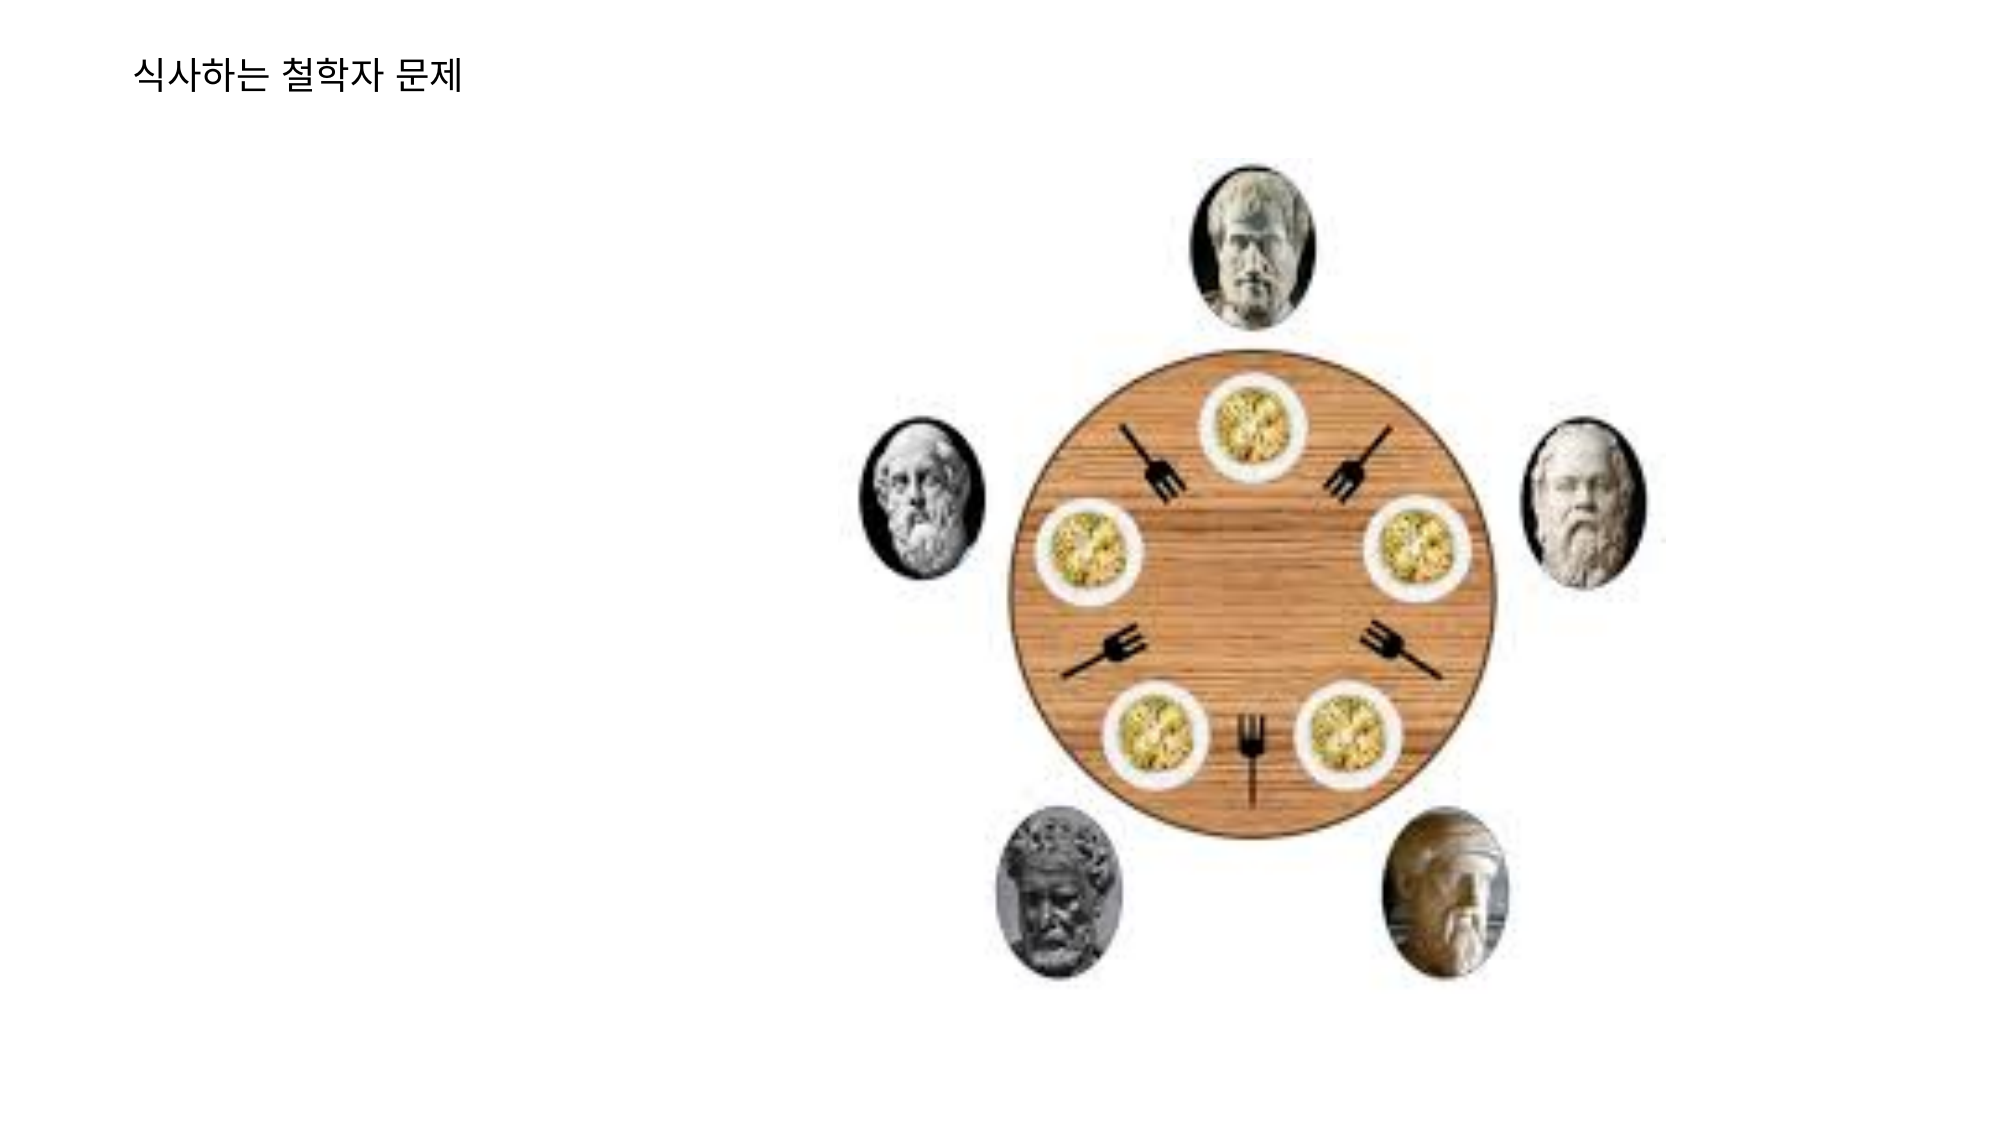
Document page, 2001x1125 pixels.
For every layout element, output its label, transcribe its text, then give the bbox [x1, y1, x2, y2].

text_box 식사하는 철학자 문제 [117, 44, 881, 105]
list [838, 158, 1666, 997]
